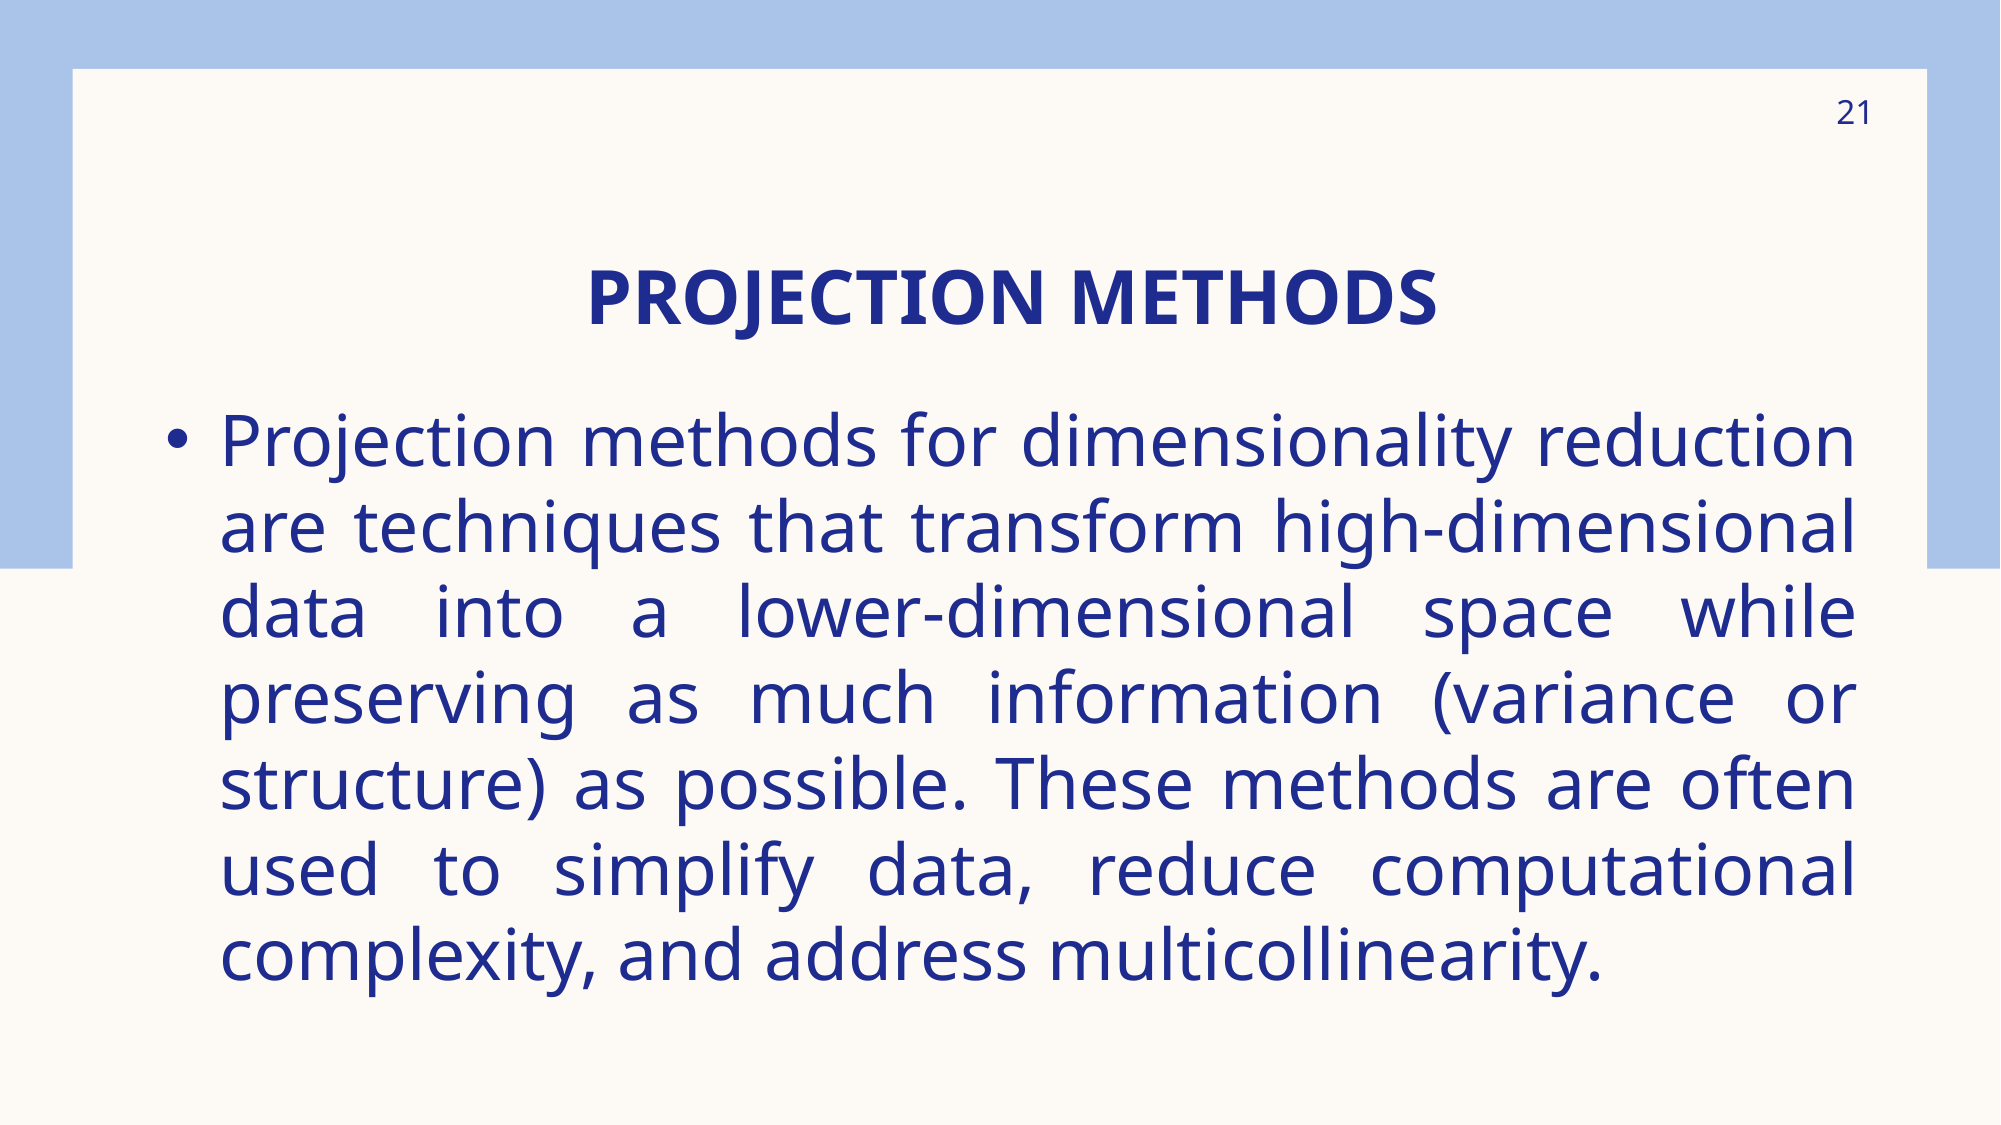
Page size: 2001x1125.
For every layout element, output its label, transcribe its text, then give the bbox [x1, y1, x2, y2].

list Projection methods for dimensionality reduction are techniques that transform high-dimensional data into a lower-dimensional space while preserving as much information (variance or structure) as possible. These methods are often used to simplify data, reduce computational complexity, and address multicollinearity. [150, 379, 1875, 1028]
title Projection methods [150, 173, 1875, 340]
slide_number 21 [1699, 75, 1875, 153]
